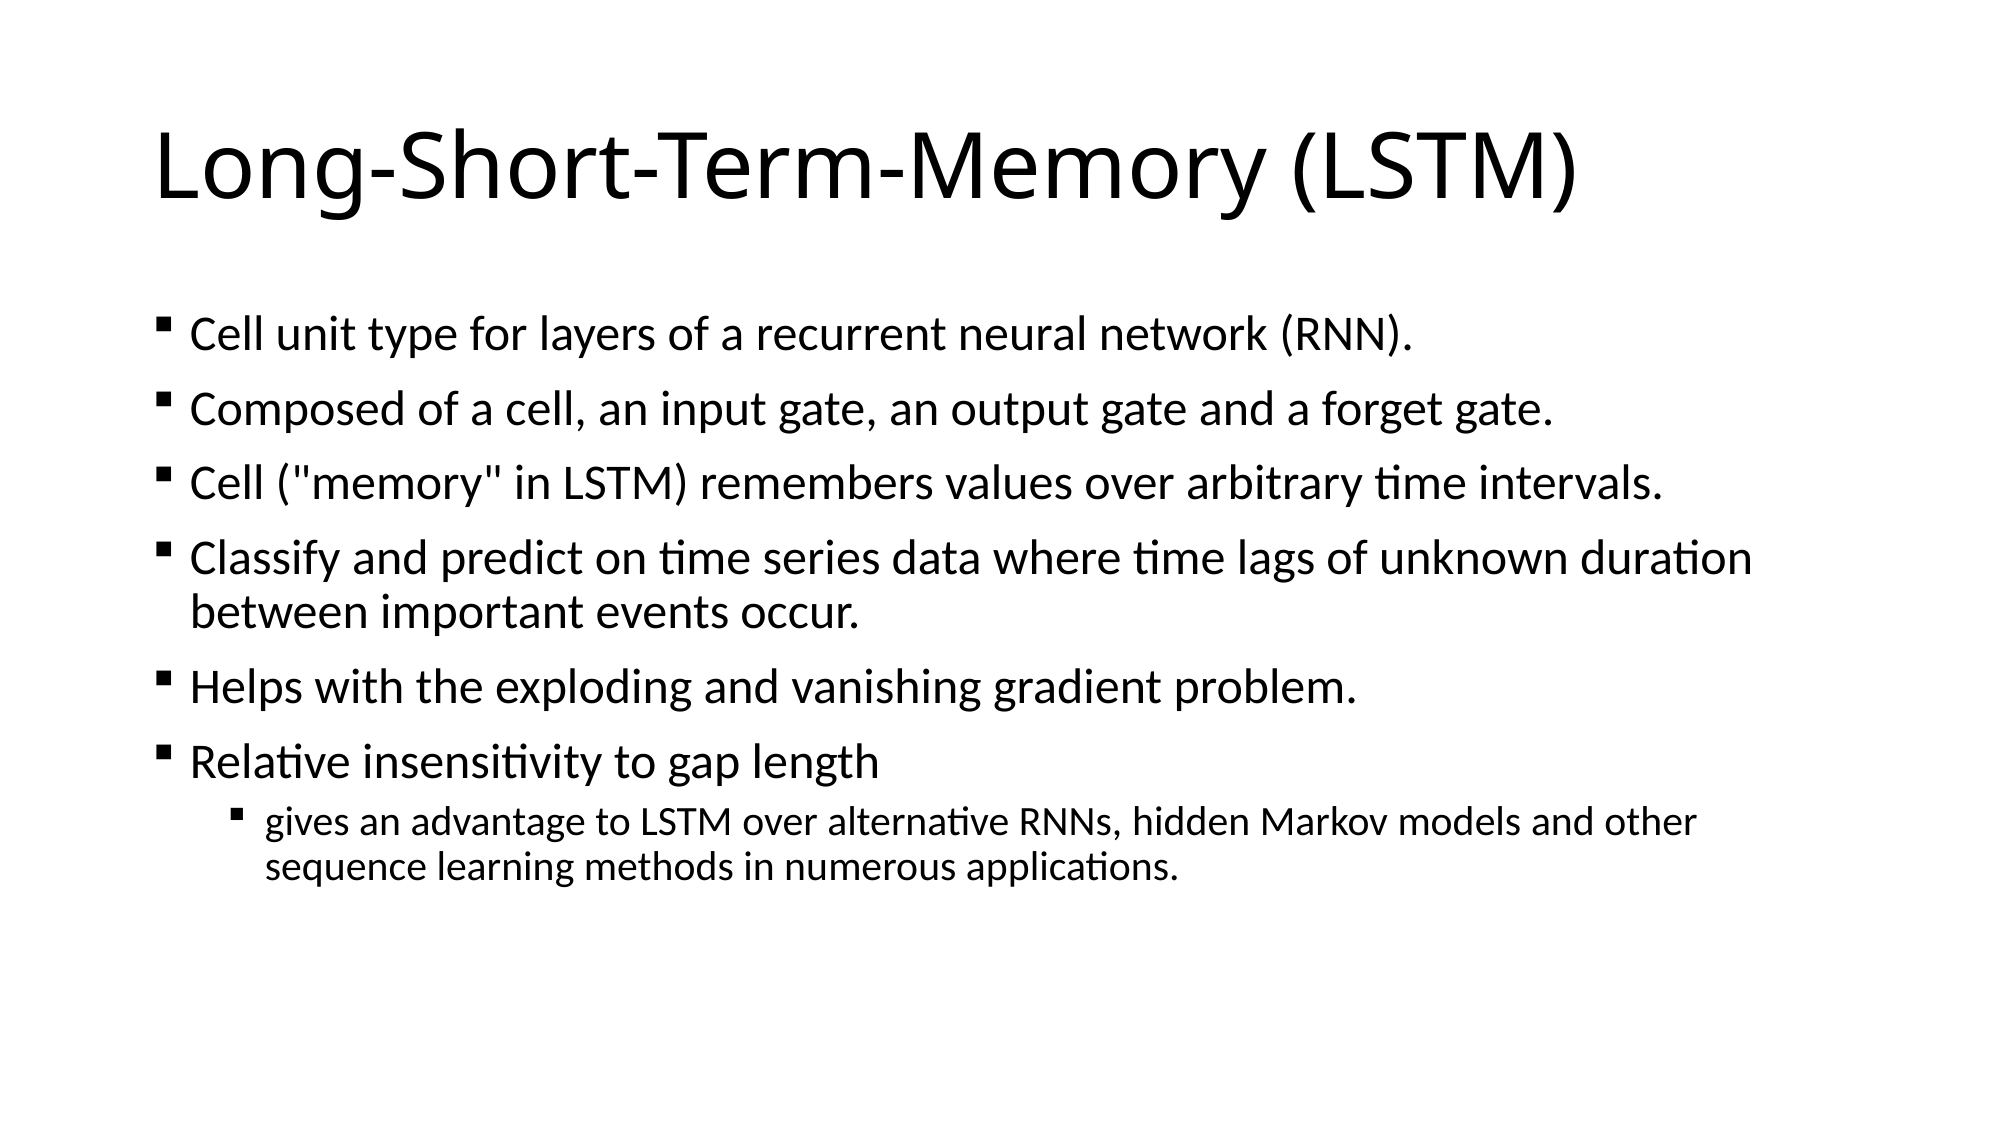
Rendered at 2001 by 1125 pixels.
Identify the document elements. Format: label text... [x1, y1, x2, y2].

list Cell unit type for layers of a recurrent neural network (RNN). Composed of a cell, an input gate, an output gate and a forget gate. Cell ("memory" in LSTM) remembers values over arbitrary time intervals. Classify and predict on time series data where time lags of unknown duration between important events occur. Helps with the exploding and vanishing gradient problem. Relative insensitivity to gap length gives an advantage to LSTM over alternative RNNs, hidden Markov models and other sequence learning methods in numerous applications. [137, 299, 1863, 1014]
title Long-Short-Term-Memory (LSTM) [137, 59, 1863, 278]
